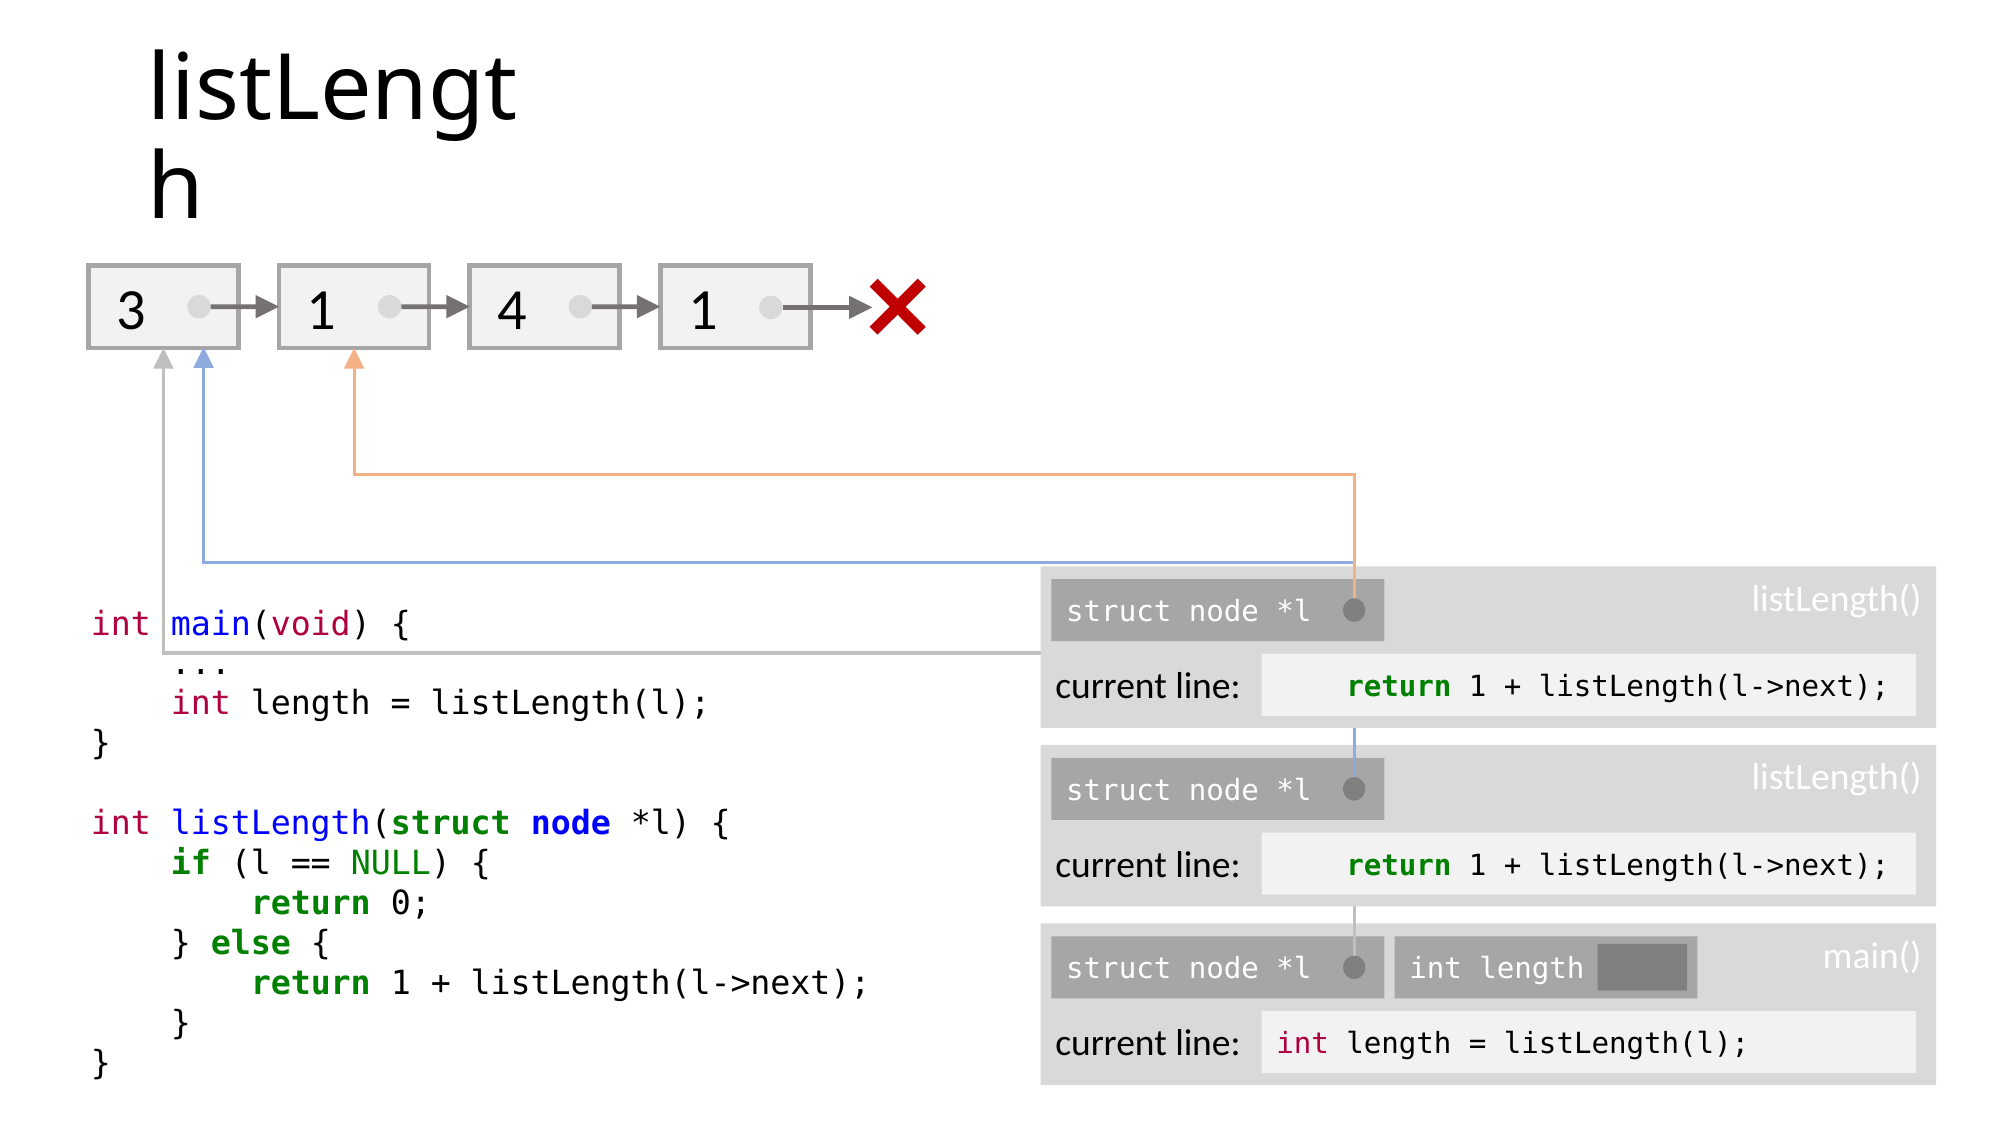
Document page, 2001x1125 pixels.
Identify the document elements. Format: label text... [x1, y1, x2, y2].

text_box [1063, 923, 1937, 1085]
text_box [455, 56, 563, 1125]
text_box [994, 56, 1063, 1125]
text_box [1040, 566, 1937, 728]
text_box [1040, 744, 1937, 907]
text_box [563, 0, 994, 1125]
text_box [728, 0, 980, 974]
title listLength [132, 30, 563, 249]
text_box int main(void) { ... int length = listLength(l); } int listLength(struct node *l) { if (l == NULL) { return 0; } else { return 1 + listLength(l->next); } } [76, 594, 455, 1089]
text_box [88, 265, 455, 349]
